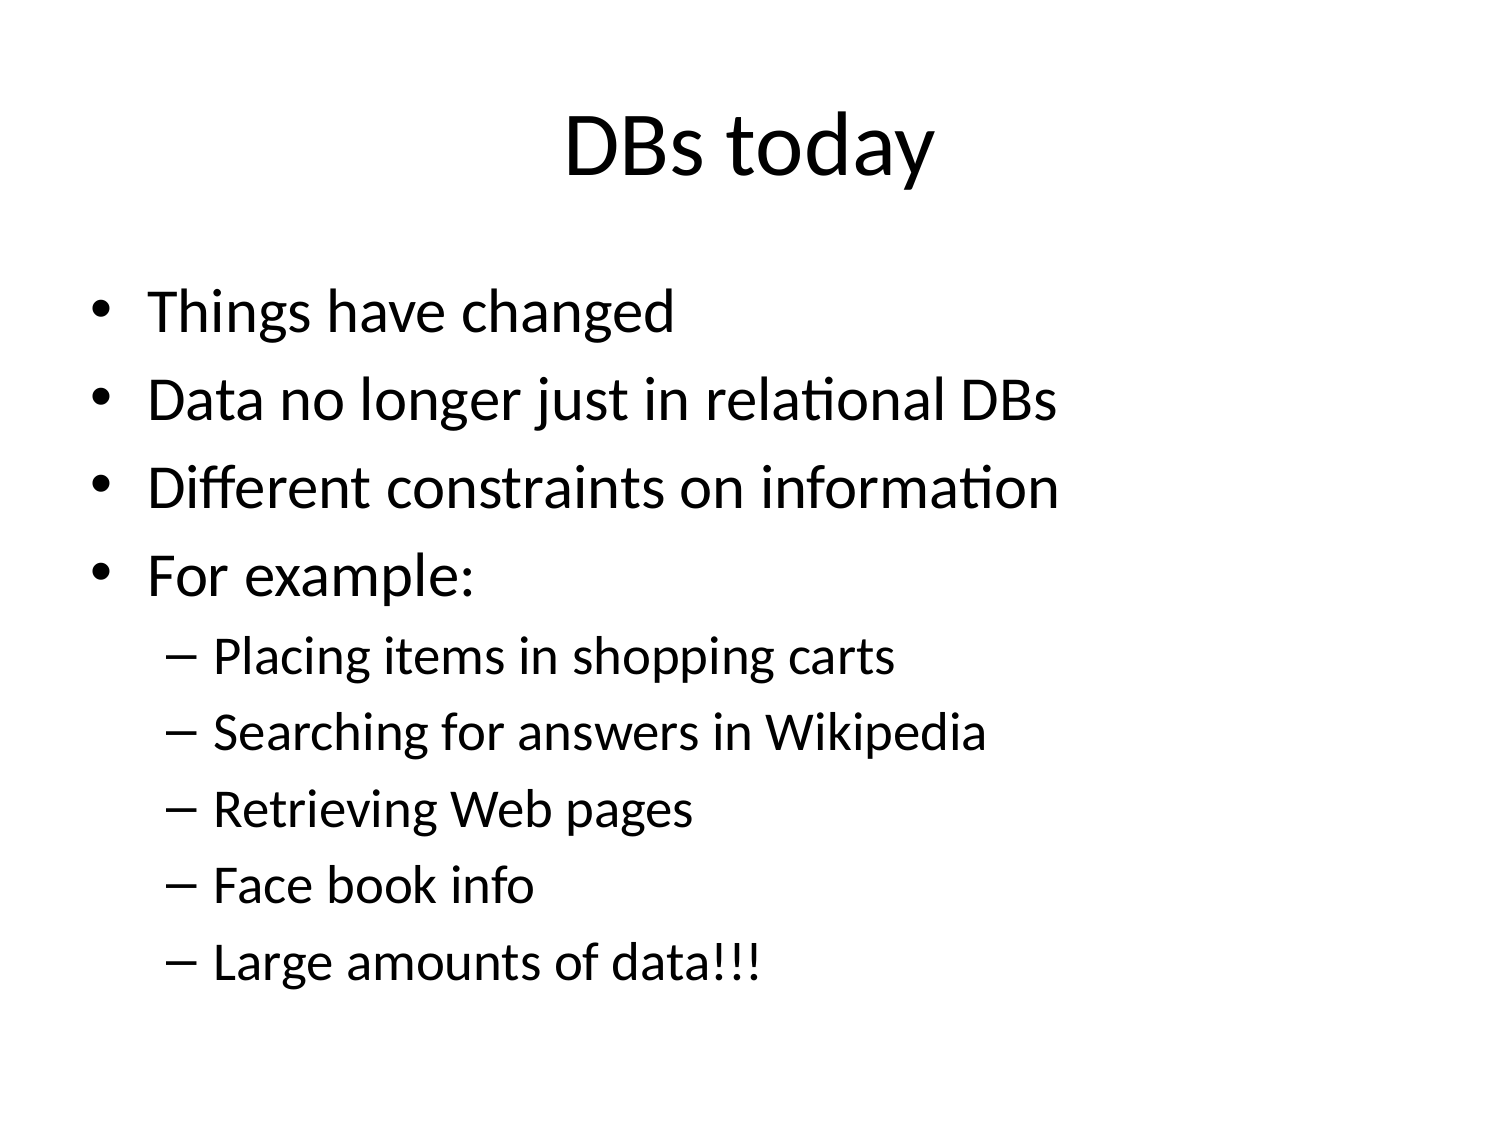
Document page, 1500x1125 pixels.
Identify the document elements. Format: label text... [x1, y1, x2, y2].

list Things have changed Data no longer just in relational DBs Different constraints on information For example: Placing items in shopping carts Searching for answers in Wikipedia Retrieving Web pages Face book info Large amounts of data!!! [75, 262, 1425, 1005]
title DBs today [75, 45, 1425, 233]
